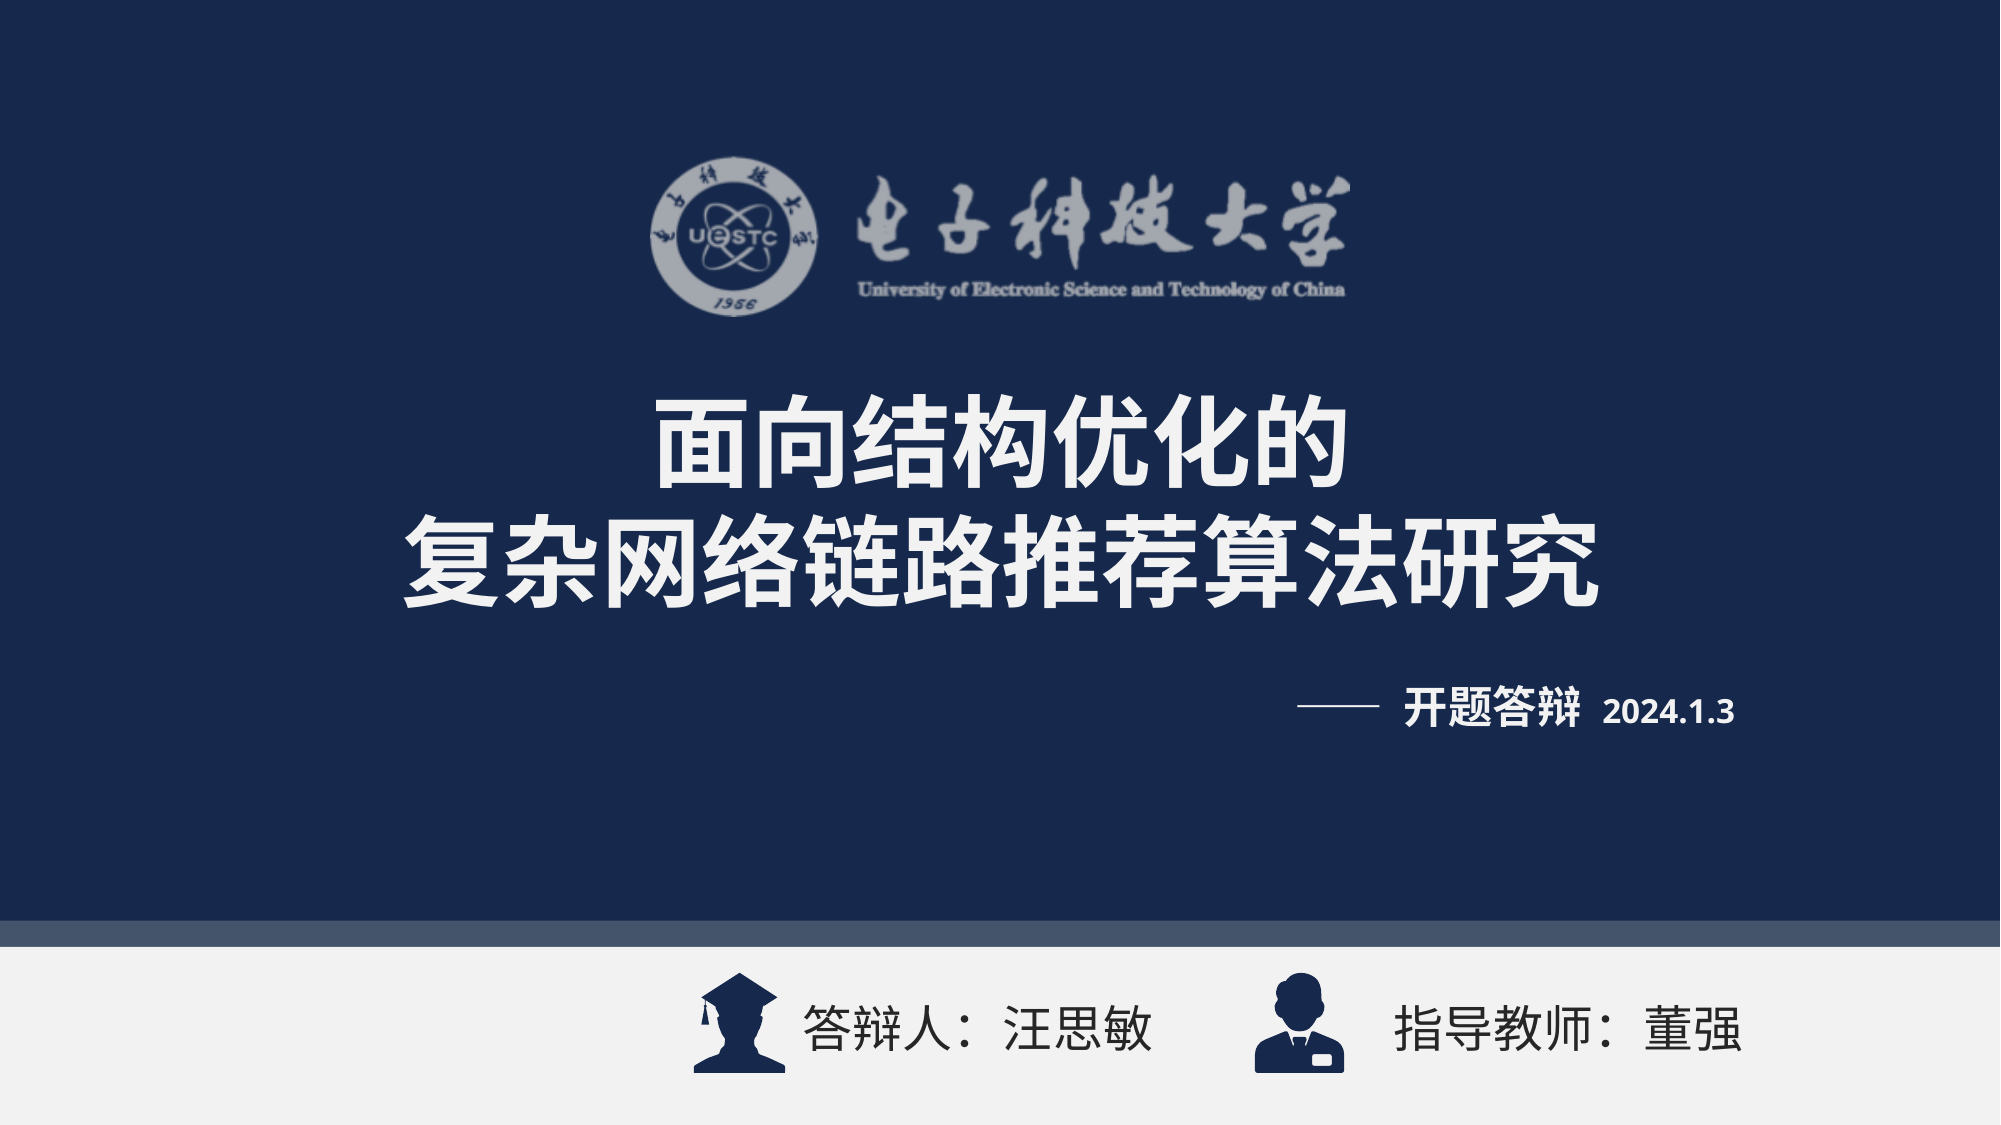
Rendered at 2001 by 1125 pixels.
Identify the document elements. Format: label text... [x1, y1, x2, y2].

picture [650, 154, 1350, 317]
text_box —— 开题答辩 2024.1.3 [1279, 671, 1751, 740]
text_box [0, 0, 2000, 920]
text_box 面向结构优化的 复杂网络链路推荐算法研究 [386, 372, 1617, 627]
text_box [0, 946, 2000, 1125]
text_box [1254, 972, 1761, 1073]
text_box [693, 972, 1170, 1073]
text_box [0, 920, 2000, 946]
